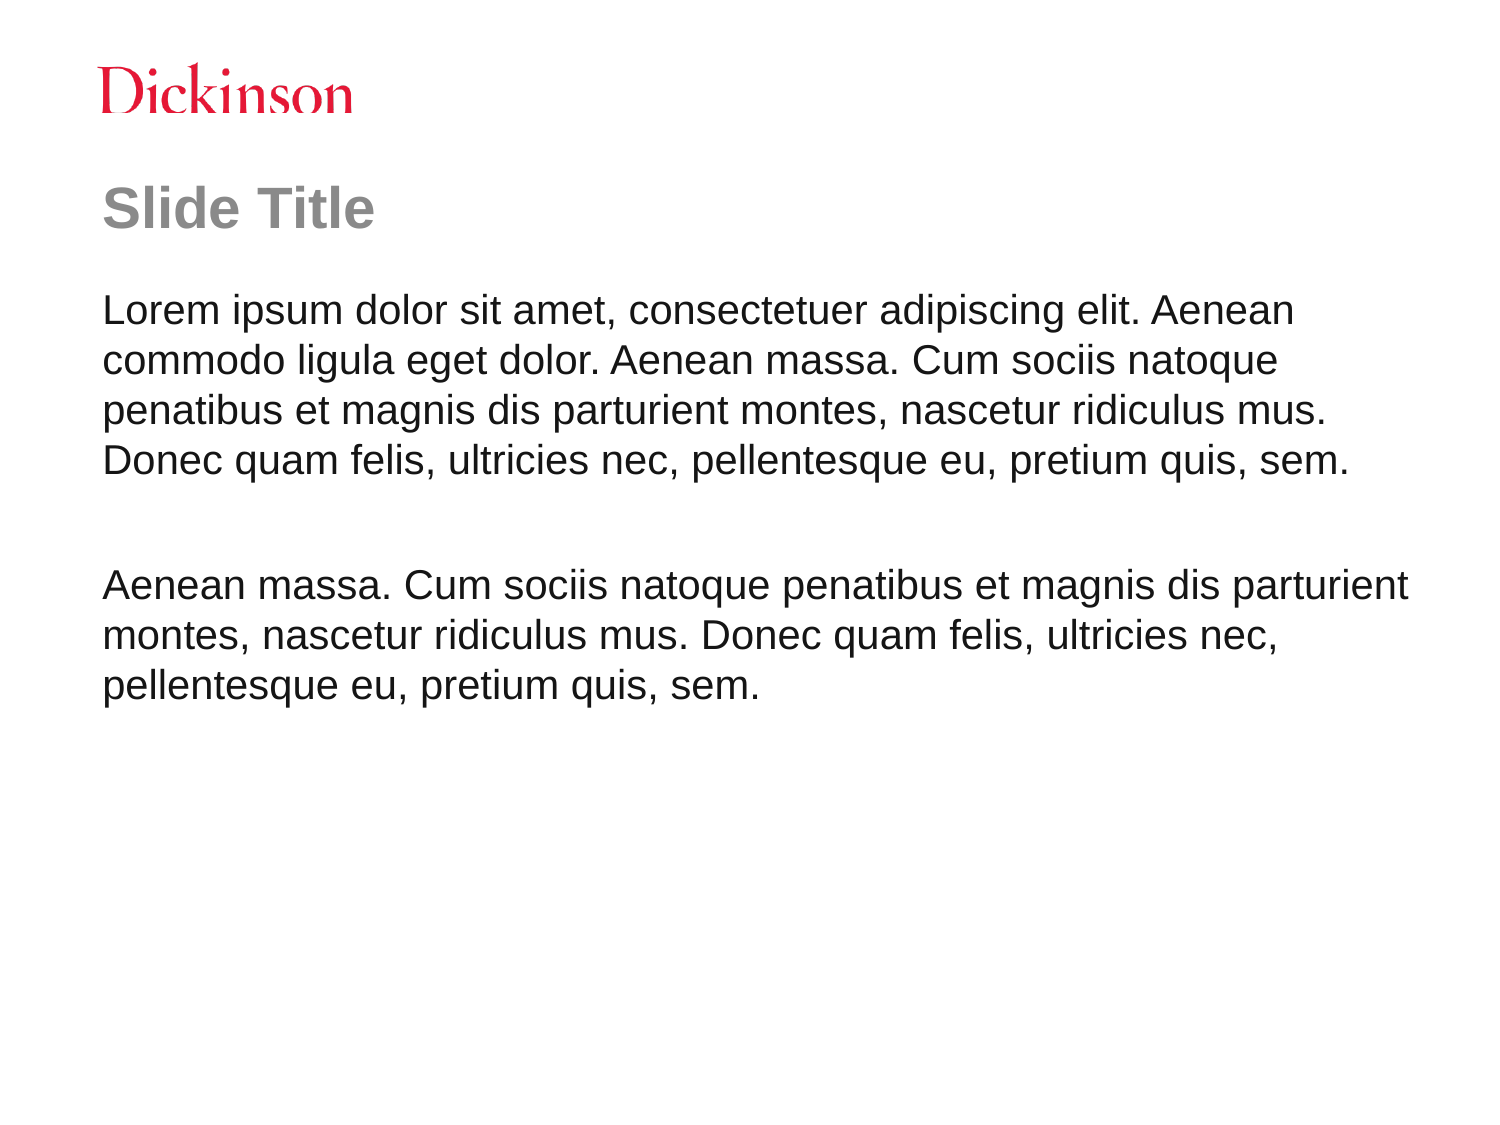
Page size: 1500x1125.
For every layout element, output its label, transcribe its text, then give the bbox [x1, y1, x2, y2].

list Lorem ipsum dolor sit amet, consectetuer adipiscing elit. Aenean commodo ligula eget dolor. Aenean massa. Cum sociis natoque penatibus et magnis dis parturient montes, nascetur ridiculus mus. Donec quam felis, ultricies nec, pellentesque eu, pretium quis, sem. Aenean massa. Cum sociis natoque penatibus et magnis dis parturient montes, nascetur ridiculus mus. Donec quam felis, ultricies nec, pellentesque eu, pretium quis, sem. [87, 275, 1425, 1005]
title Slide Title [87, 162, 1425, 250]
